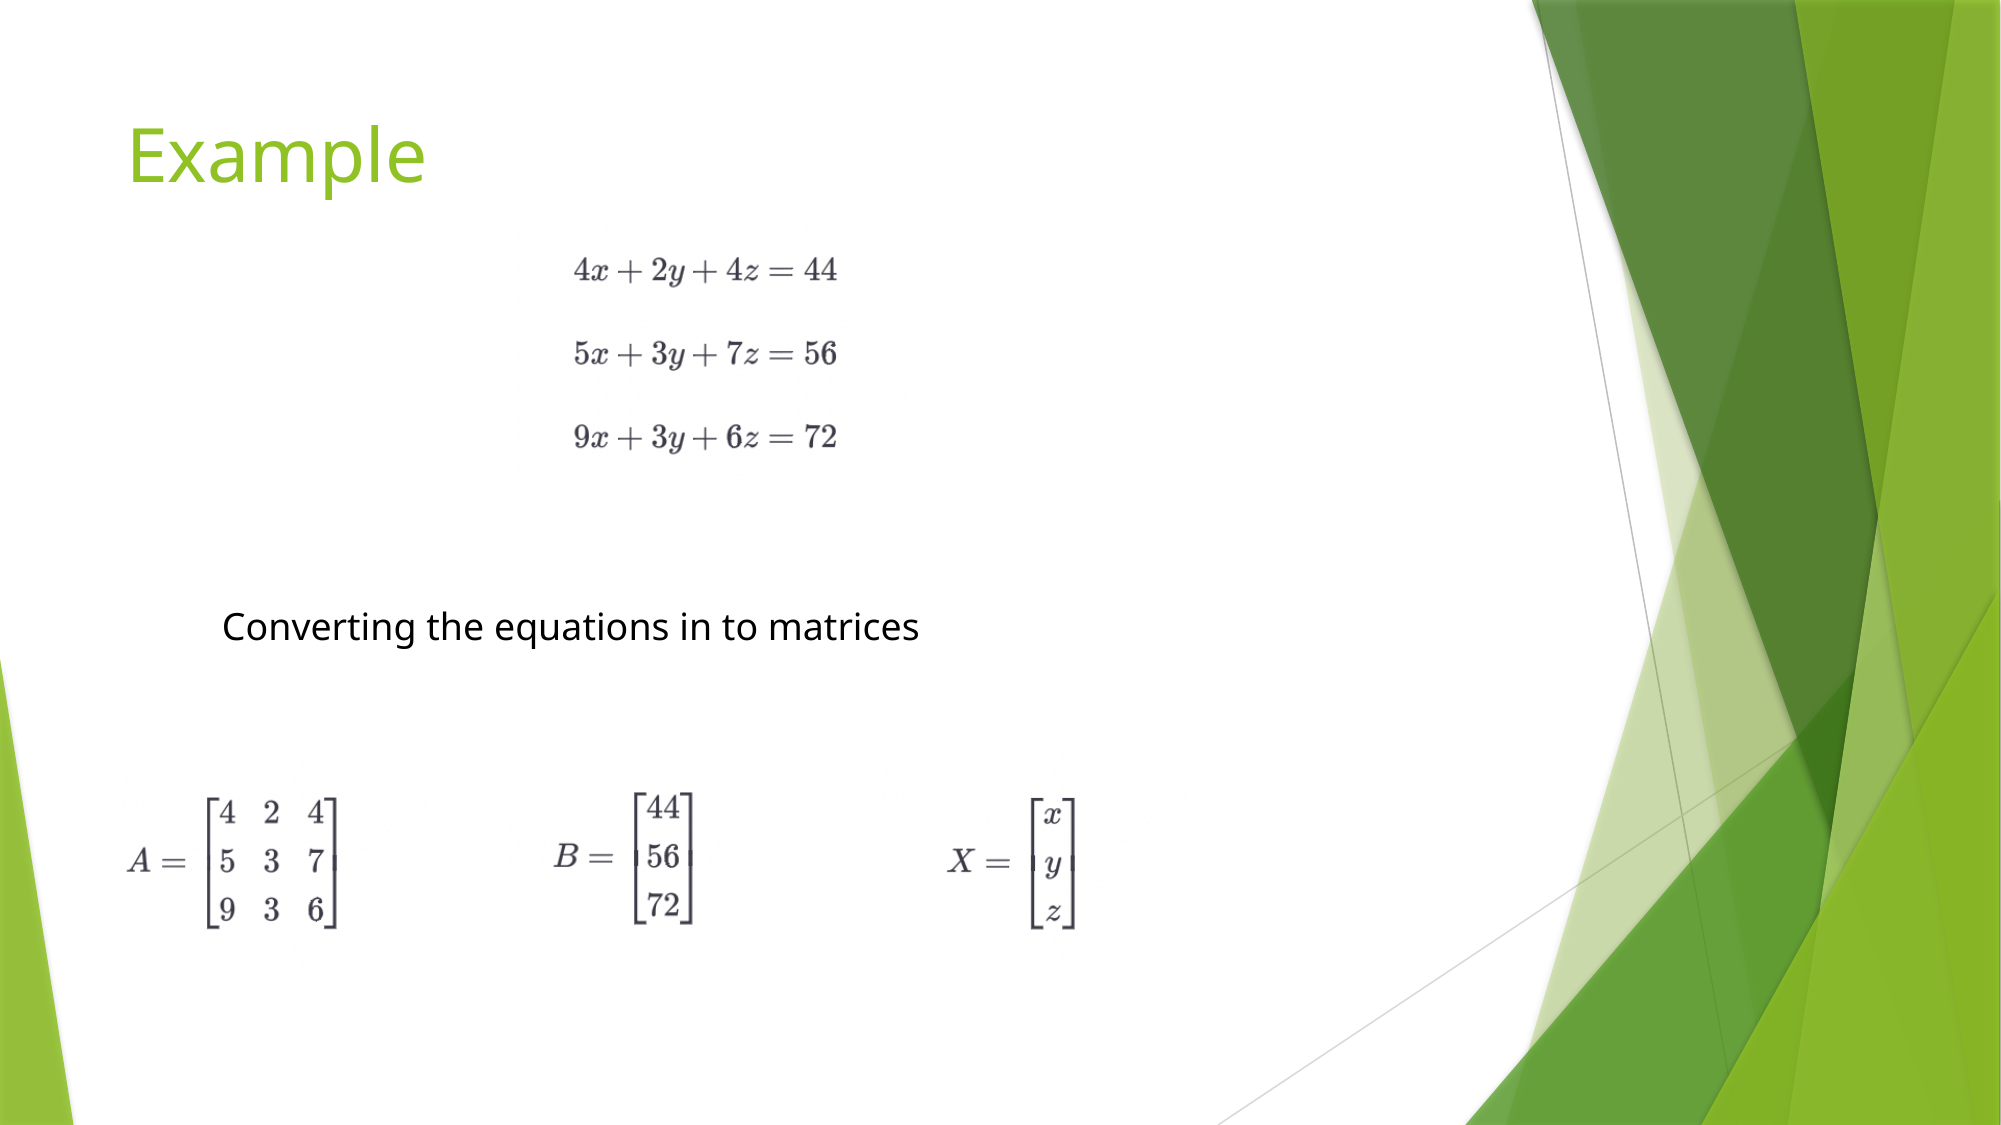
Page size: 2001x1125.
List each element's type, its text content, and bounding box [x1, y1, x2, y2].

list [515, 225, 911, 492]
text_box Converting the equations in to matrices [207, 595, 946, 655]
title Example [111, 99, 1522, 317]
picture [872, 752, 1194, 964]
picture [112, 759, 435, 972]
picture [494, 740, 817, 952]
